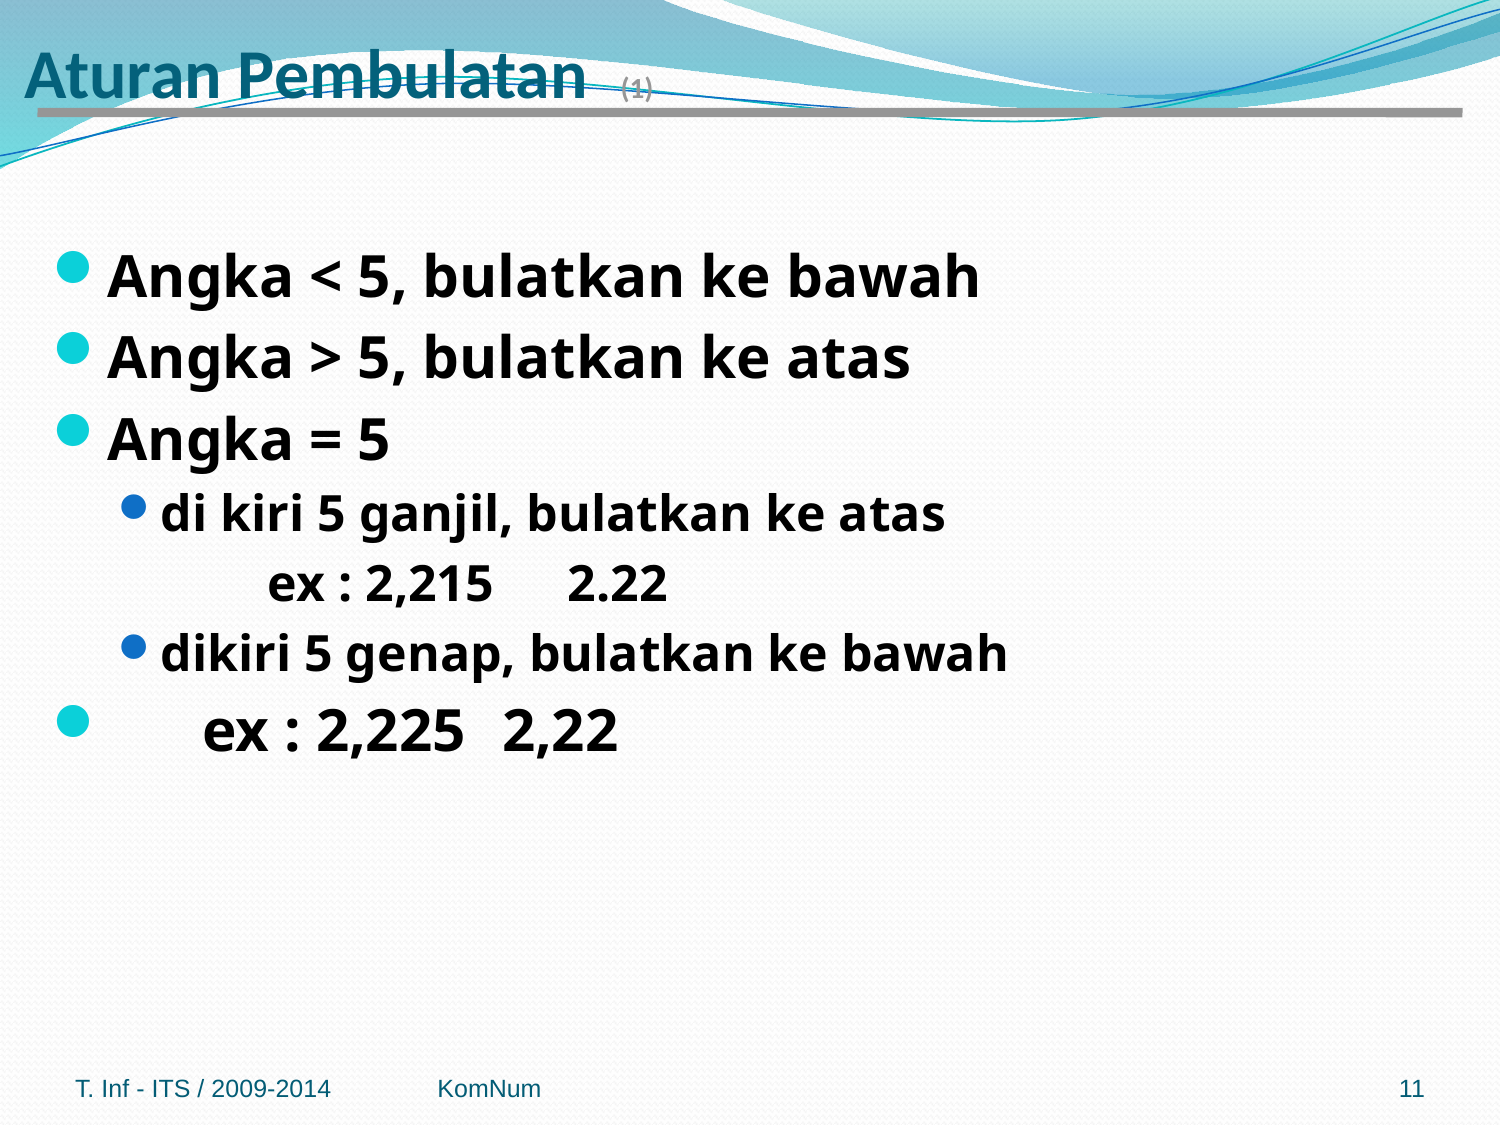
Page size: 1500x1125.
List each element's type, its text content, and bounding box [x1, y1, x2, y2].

title Aturan Pembulatan (1) [24, 20, 1375, 113]
slide_number 11 [1299, 1042, 1425, 1103]
footer KomNum [437, 1042, 988, 1103]
slide_number T. Inf - ITS / 2009-2014 [75, 1042, 425, 1103]
list Angka < 5, bulatkan ke bawah Angka > 5, bulatkan ke atas Angka = 5 di kiri 5 ganjil, bulatkan ke atas ex : 2,215 2.22 dikiri 5 genap, bulatkan ke bawah ex : 2,225 2,22 [37, 149, 1475, 850]
